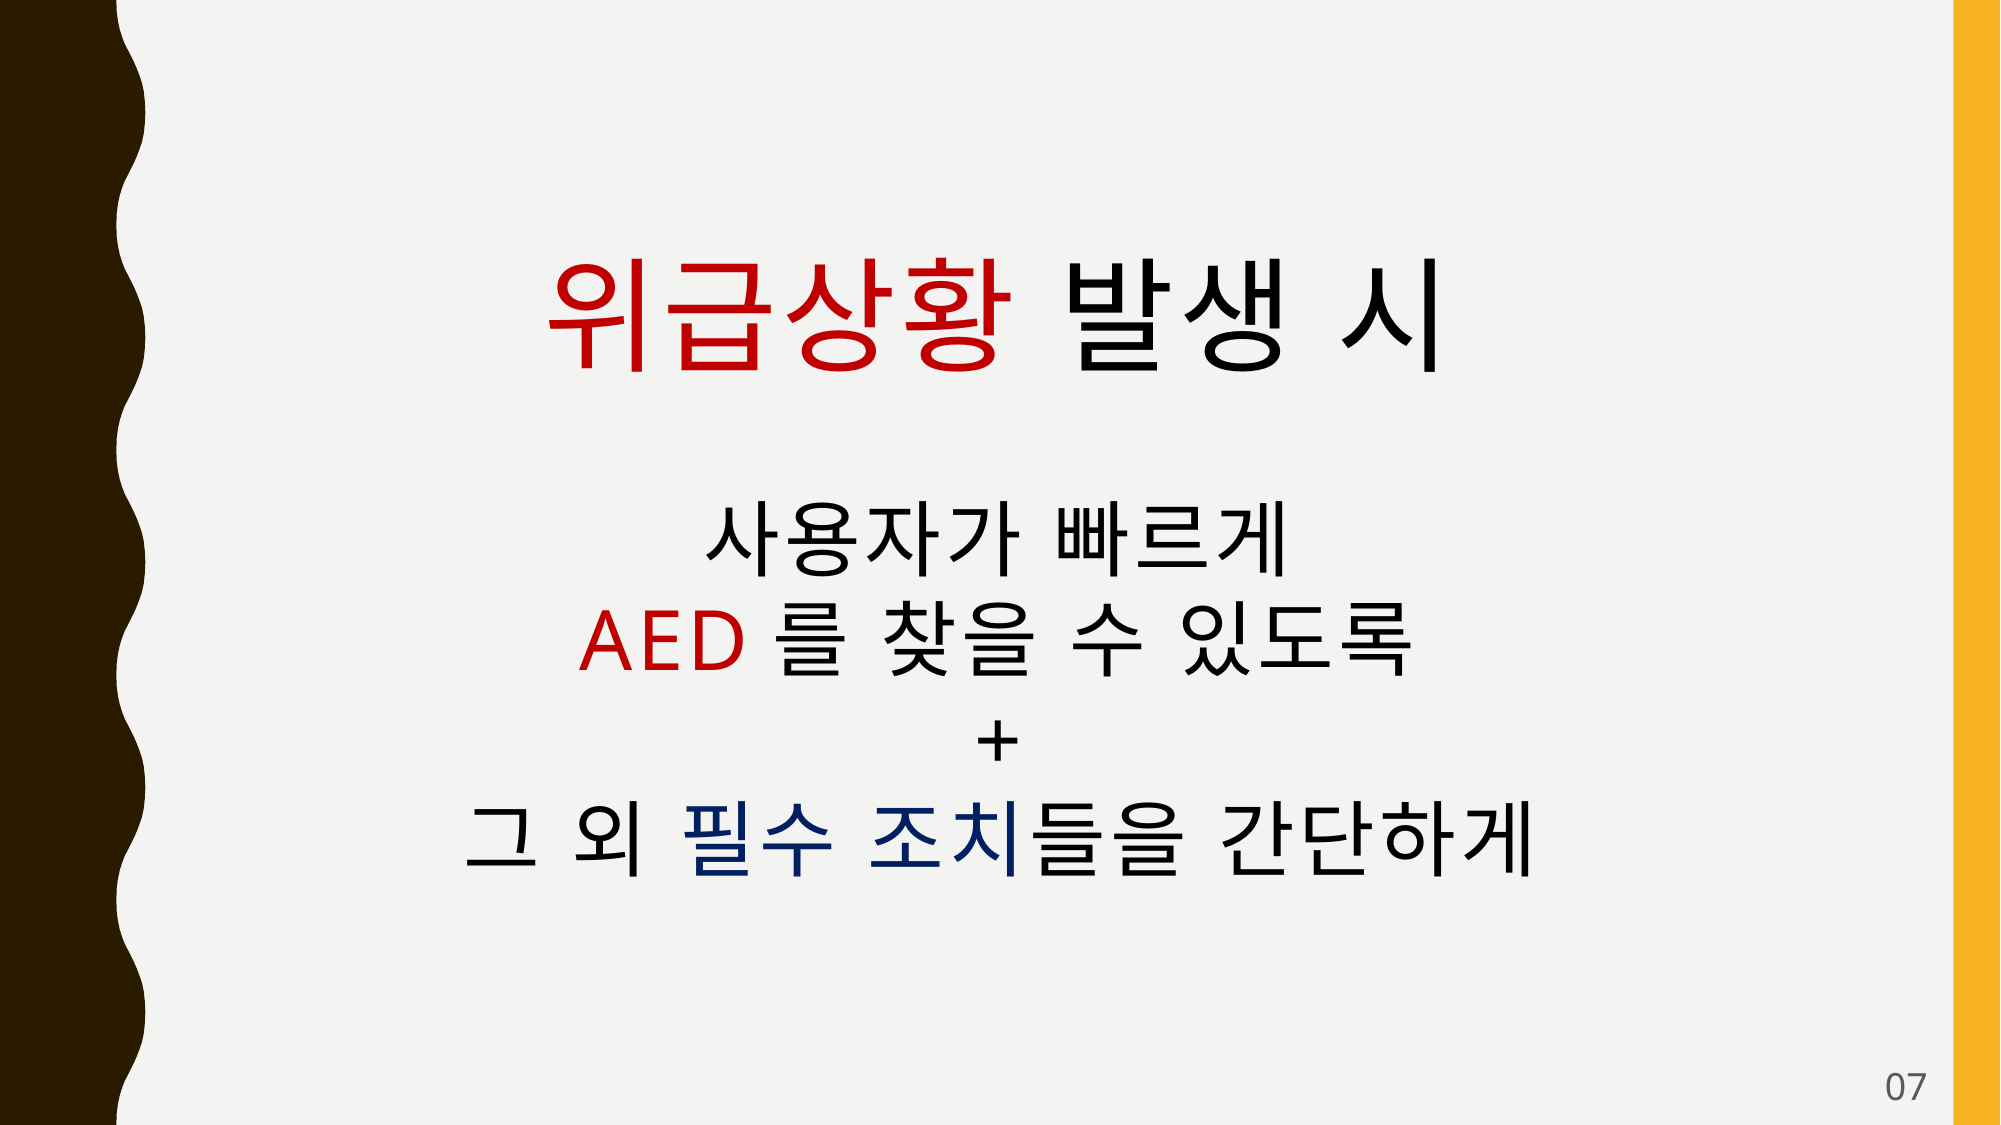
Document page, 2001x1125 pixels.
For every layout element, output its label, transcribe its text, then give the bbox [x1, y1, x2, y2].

text_box 07 [1869, 1055, 1943, 1116]
title 위급상황 발생 시 사용자가 빠르게 AED를 찾을 수 있도록 + 그 외 필수 조치들을 간단하게 [165, 93, 1835, 1032]
